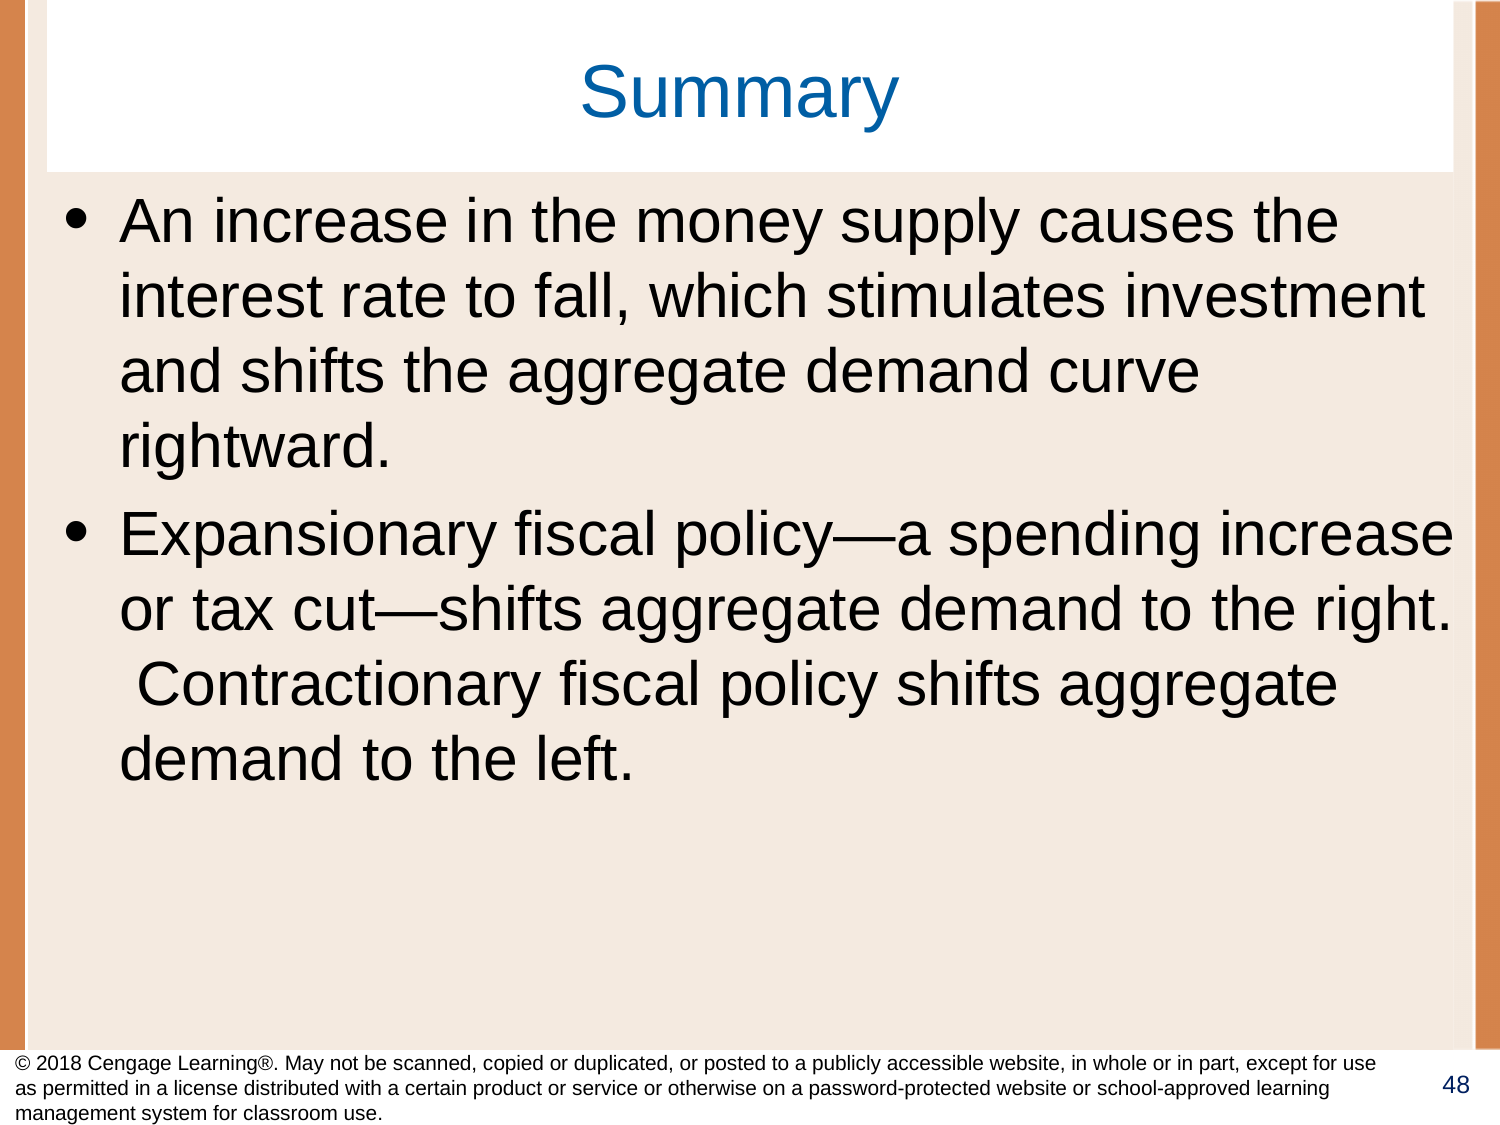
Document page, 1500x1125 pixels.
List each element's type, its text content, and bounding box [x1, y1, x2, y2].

slide_number 48 [1412, 1060, 1500, 1125]
picture [0, 0, 48, 1050]
title Summary [37, 16, 1463, 158]
list An increase in the money supply causes the interest rate to fall, which stimulates investment and shifts the aggregate demand curve rightward. Expansionary fiscal policy—a spending increase or tax cut—shifts aggregate demand to the right. Contractionary fiscal policy shifts aggregate demand to the left. [48, 172, 1475, 1063]
footer © 2018 Cengage Learning®. May not be scanned, copied or duplicated, or posted to a publicly accessible website, in whole or in part, except for use as permitted in a license distributed with a certain product or service or otherwise on a password-protected website or school-approved learning management system for classroom use. [0, 1050, 1412, 1125]
picture [1454, 2, 1500, 1048]
